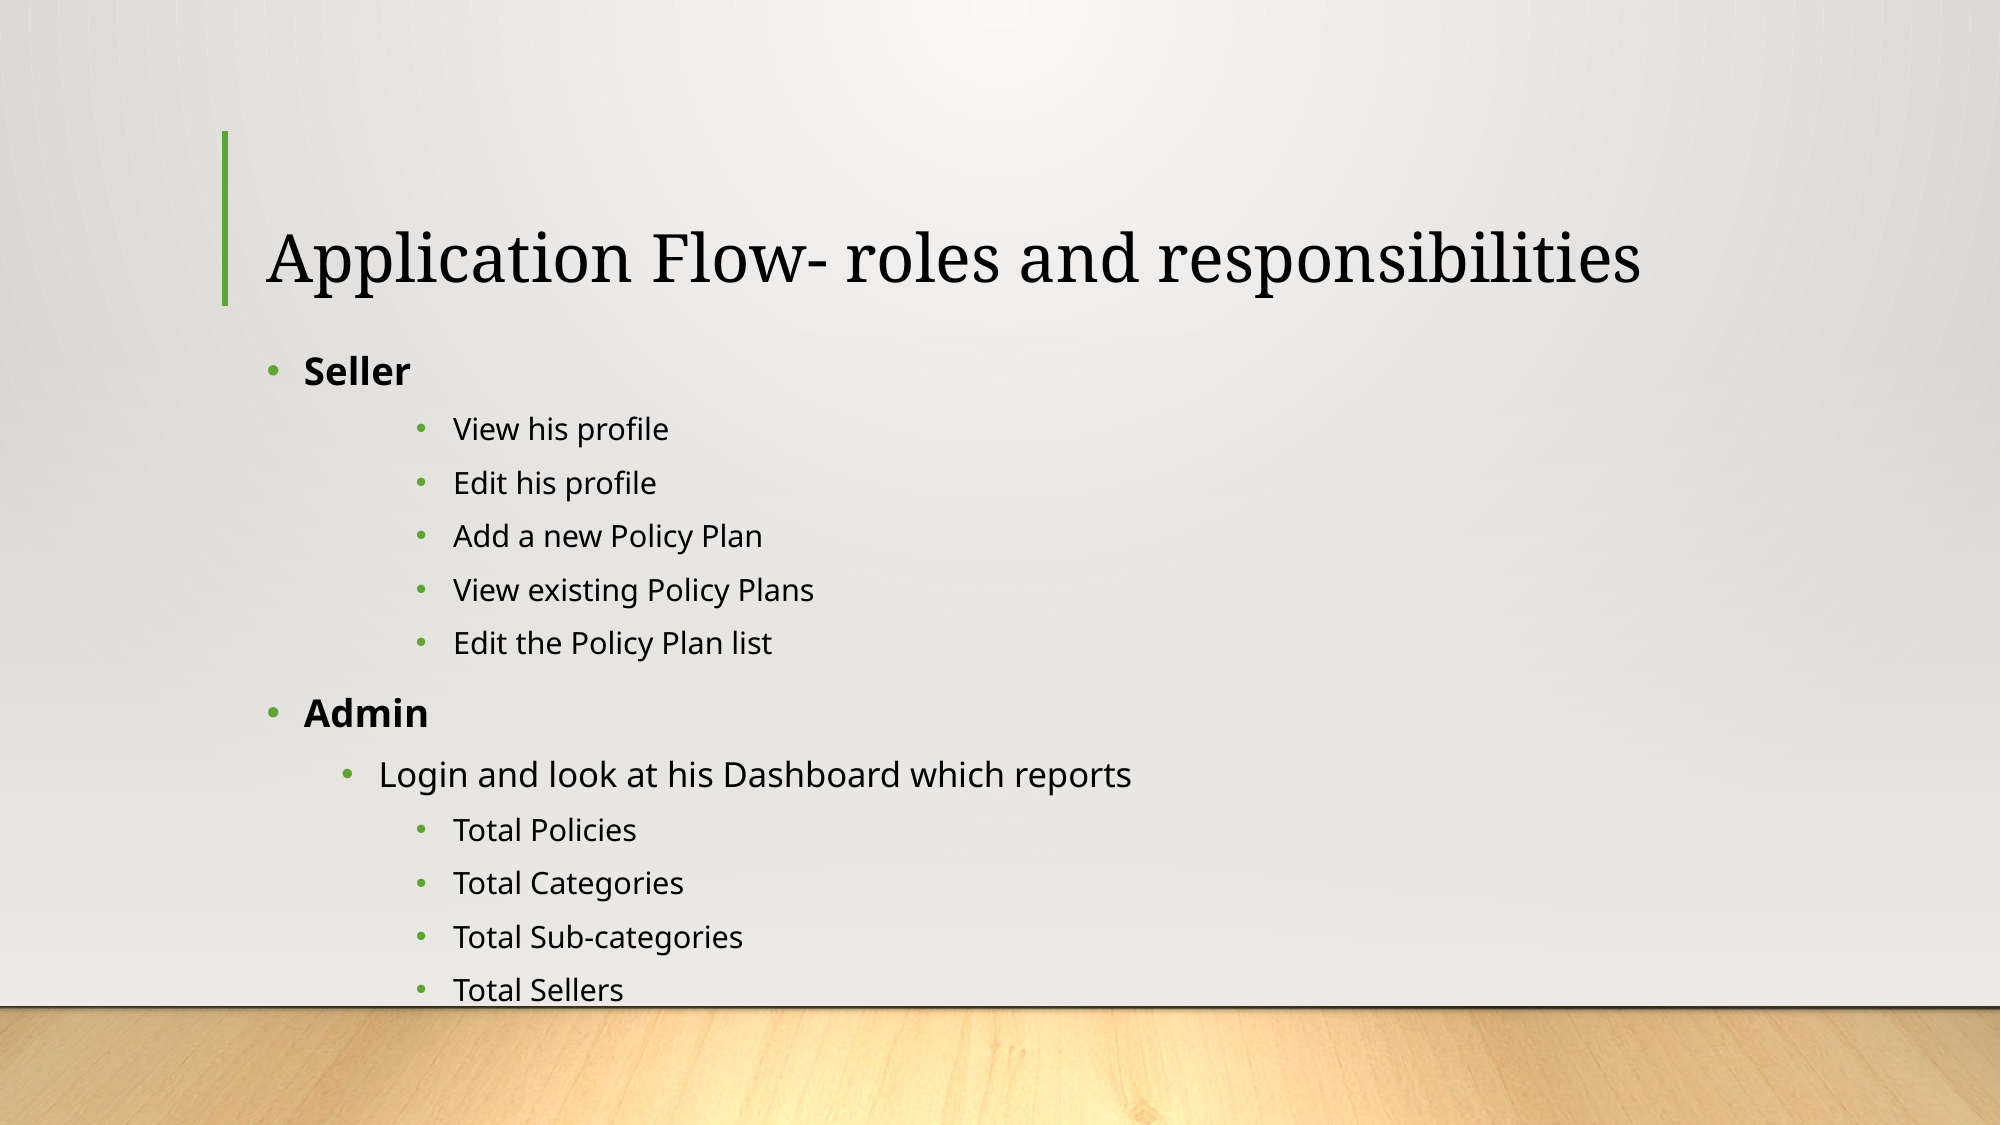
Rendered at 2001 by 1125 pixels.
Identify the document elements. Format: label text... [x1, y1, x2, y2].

list Seller View his profile Edit his profile Add a new Policy Plan View existing Policy Plans Edit the Policy Plan list Admin Login and look at his Dashboard which reports Total Policies Total Categories Total Sub-categories Total Sellers [251, 330, 1957, 1020]
picture [0, 1006, 2000, 1125]
title Application Flow- roles and responsibilities [251, 131, 1814, 305]
